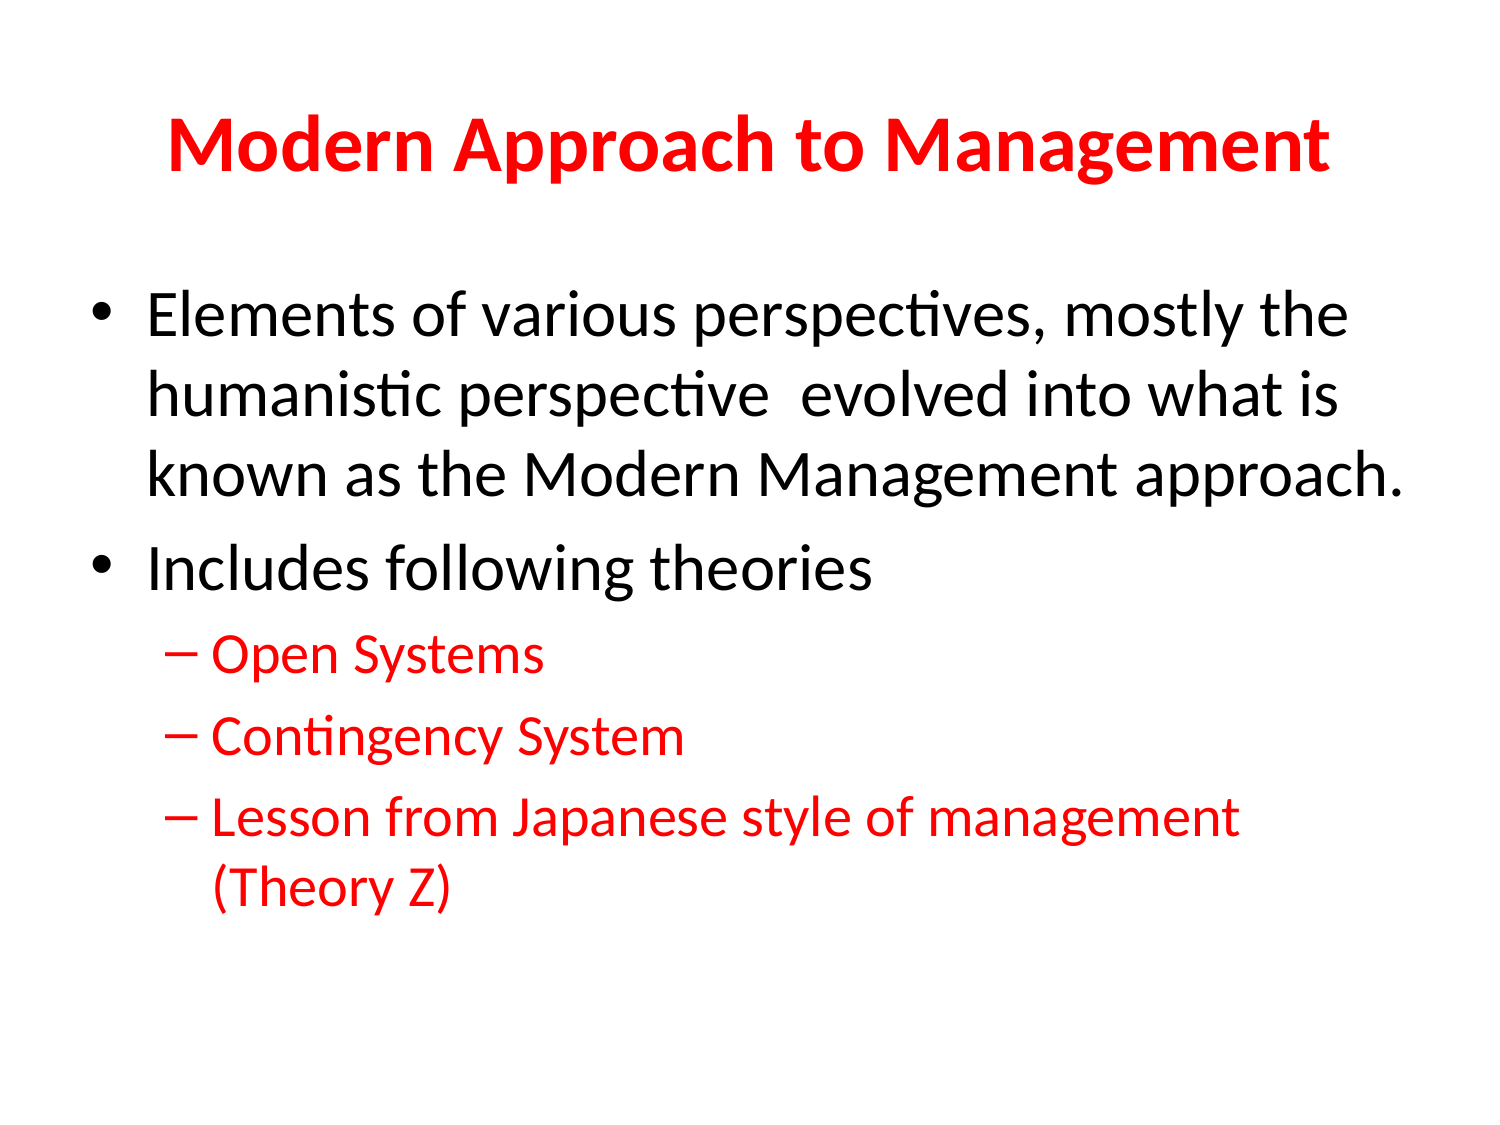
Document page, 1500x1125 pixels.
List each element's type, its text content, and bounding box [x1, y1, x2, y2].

list Elements of various perspectives, mostly the humanistic perspective evolved into what is known as the Modern Management approach. Includes following theories Open Systems Contingency System Lesson from Japanese style of management (Theory Z) [75, 262, 1425, 1005]
title Modern Approach to Management [75, 45, 1425, 233]
